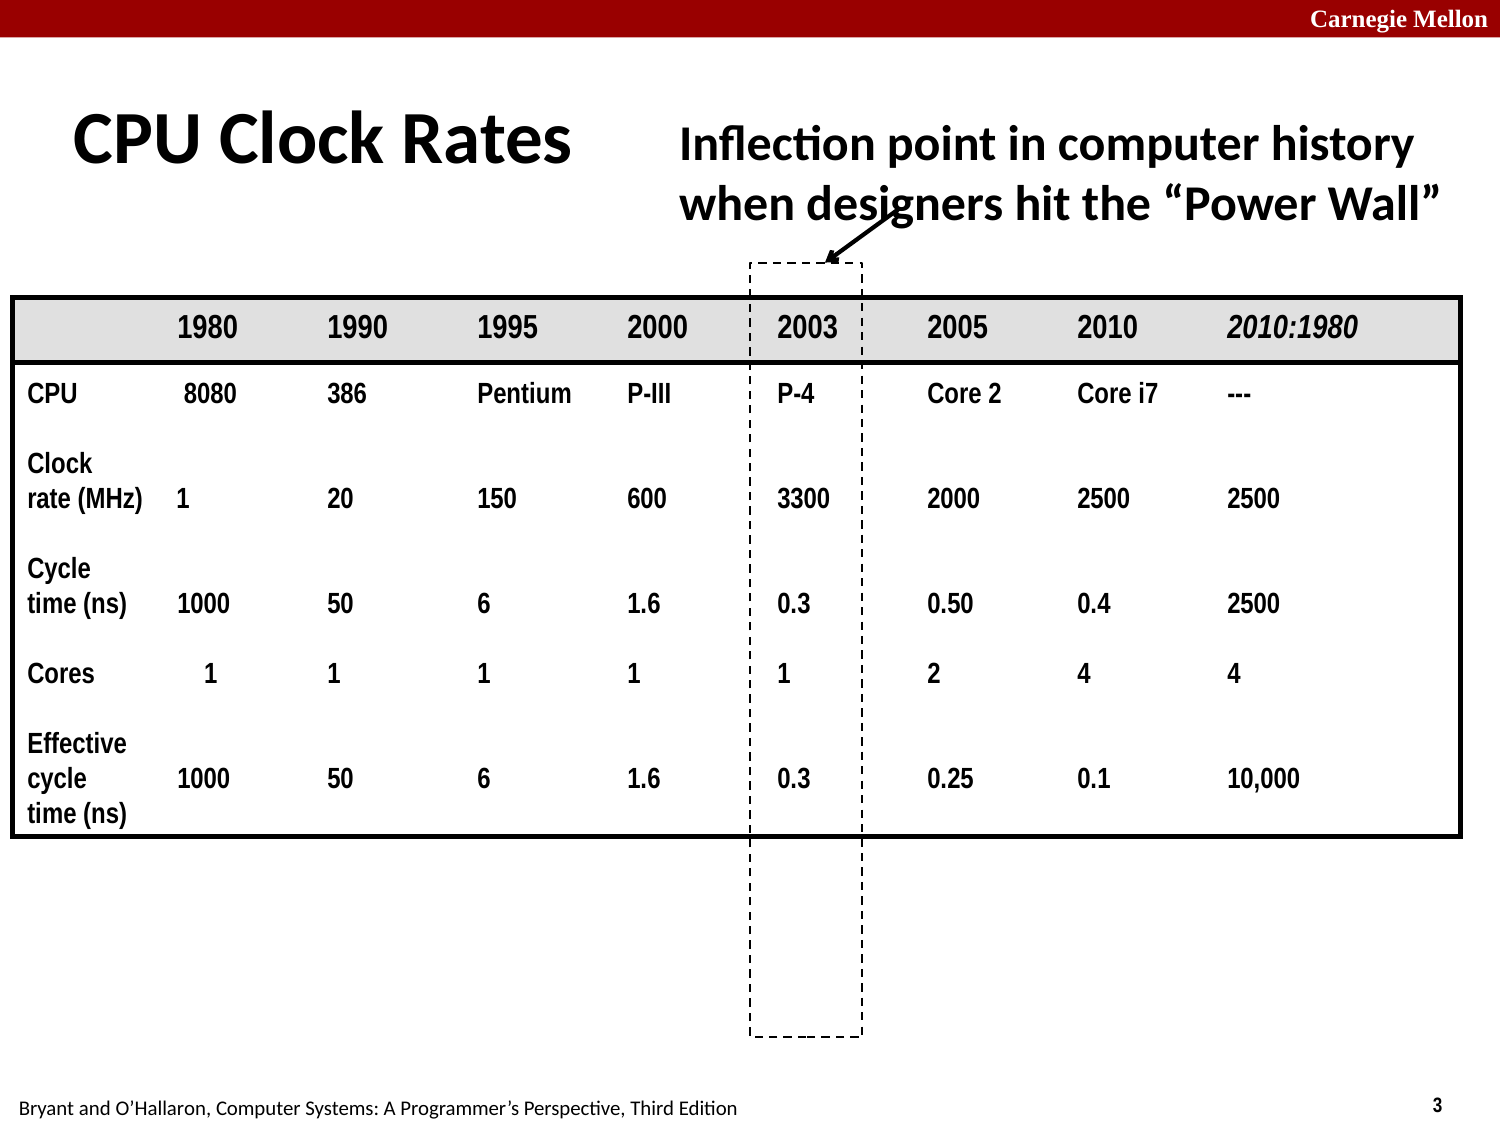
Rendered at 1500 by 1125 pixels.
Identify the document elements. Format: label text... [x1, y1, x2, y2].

text_box 1980 1990 1995 2000 2003 2005 2010 2010:1980 CPU 8080 386 Pentium P-III P-4 Core 2 Core i7 --- Clock rate (MHz) 1 20 150 600 3300 2000 2500 2500 Cycle time (ns) 1000 50 6 1.6 0.3 0.50 0.4 2500 Cores 1 1 1 1 1 2 4 4 Effective cycle 1000 50 6 1.6 0.3 0.25 0.1 10,000 time (ns) [863, 297, 1461, 837]
text_box Inflection point in computer history when designers hit the “Power Wall” [664, 102, 1458, 238]
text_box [824, 207, 901, 263]
text_box 1980 1990 1995 2000 2003 2005 2010 2010:1980 CPU 8080 386 Pentium P-III P-4 Core 2 Core i7 --- Clock rate (MHz) 1 20 150 600 3300 2000 2500 2500 Cycle time (ns) 1000 50 6 1.6 0.3 0.50 0.4 2500 Cores 1 1 1 1 1 2 4 4 Effective cycle 1000 50 6 1.6 0.3 0.25 0.1 10,000 time (ns) [12, 297, 750, 837]
title CPU Clock Rates [58, 71, 1305, 197]
text_box [750, 262, 863, 1038]
